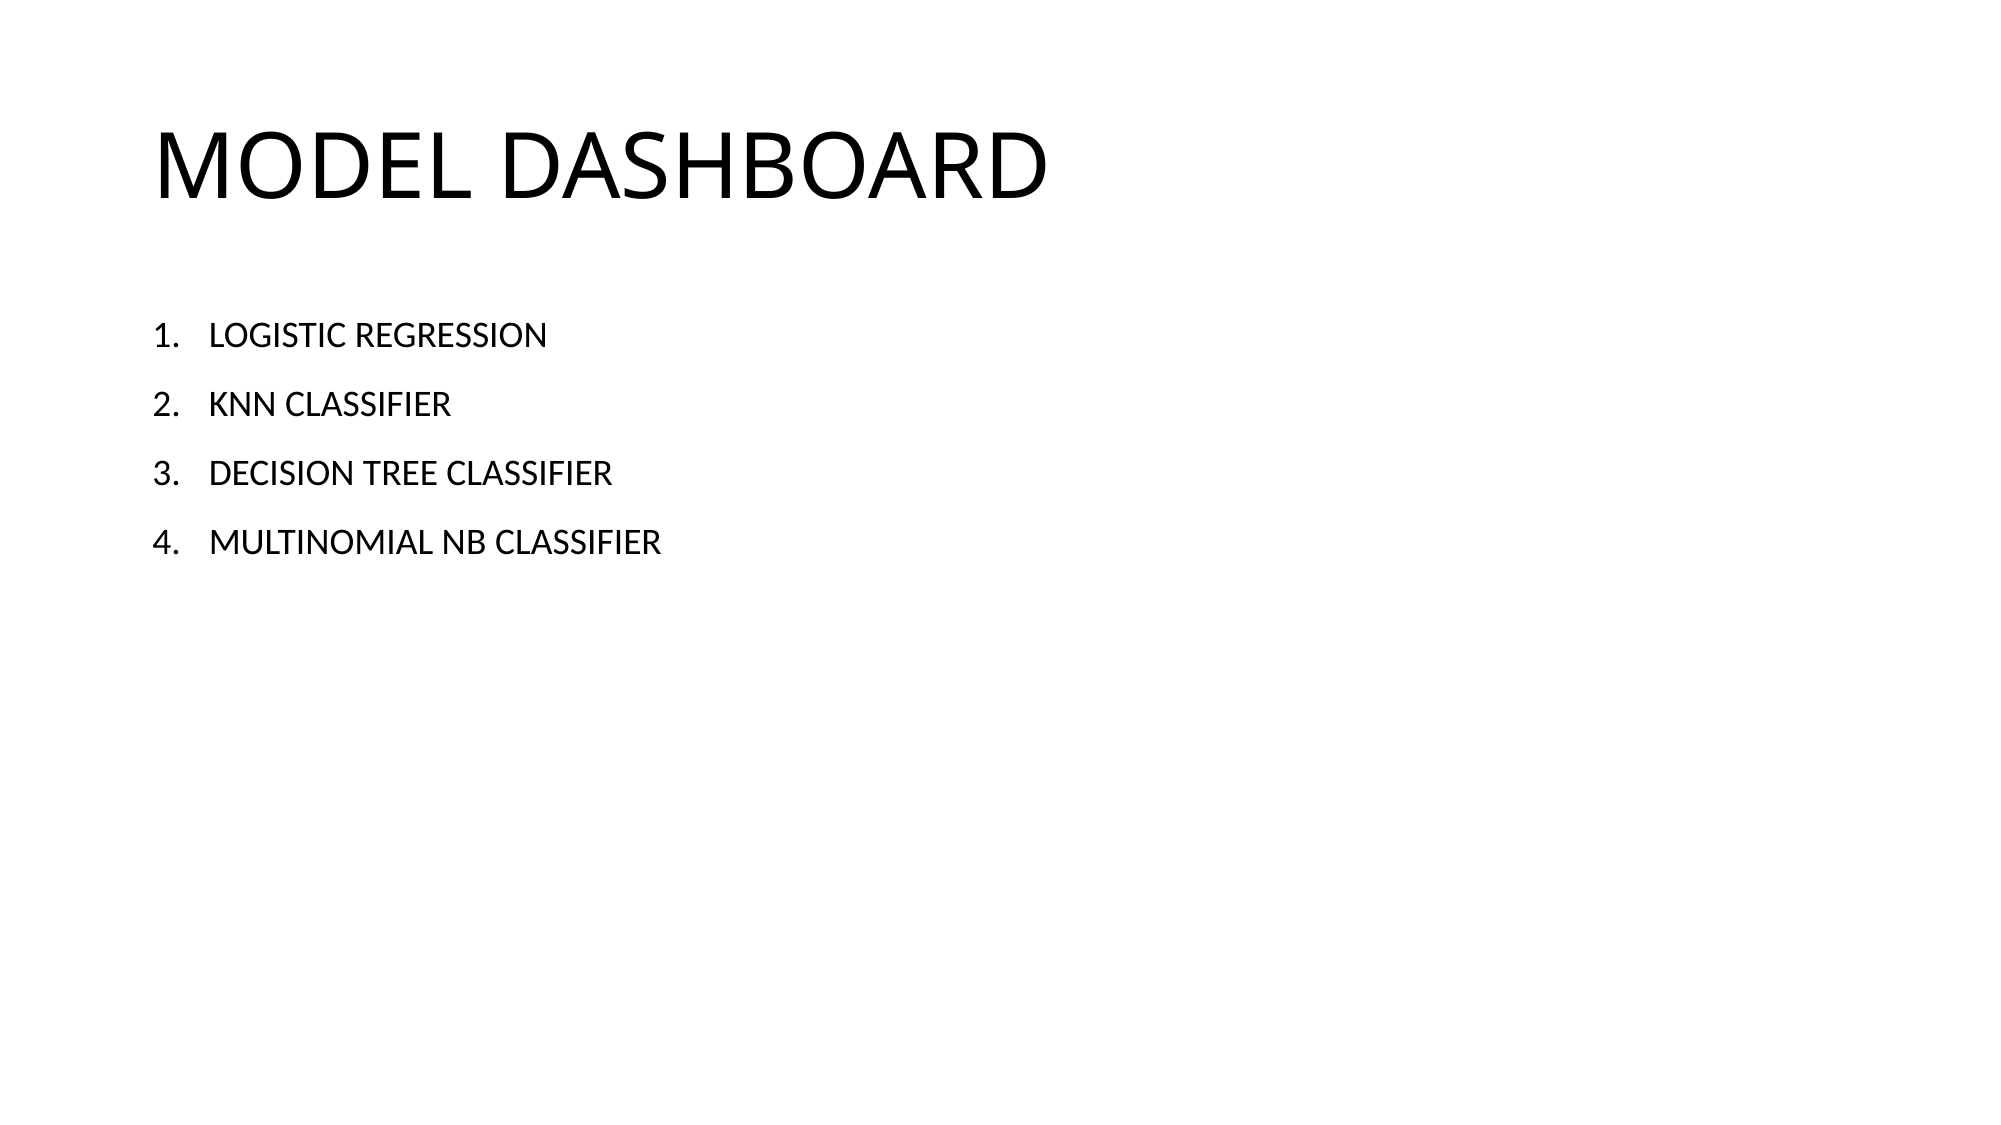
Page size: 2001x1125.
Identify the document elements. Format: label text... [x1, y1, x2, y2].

title MODEL DASHBOARD [137, 59, 1863, 278]
list LOGISTIC REGRESSION KNN CLASSIFIER DECISION TREE CLASSIFIER MULTINOMIAL NB CLASSIFIER [137, 299, 1863, 1014]
